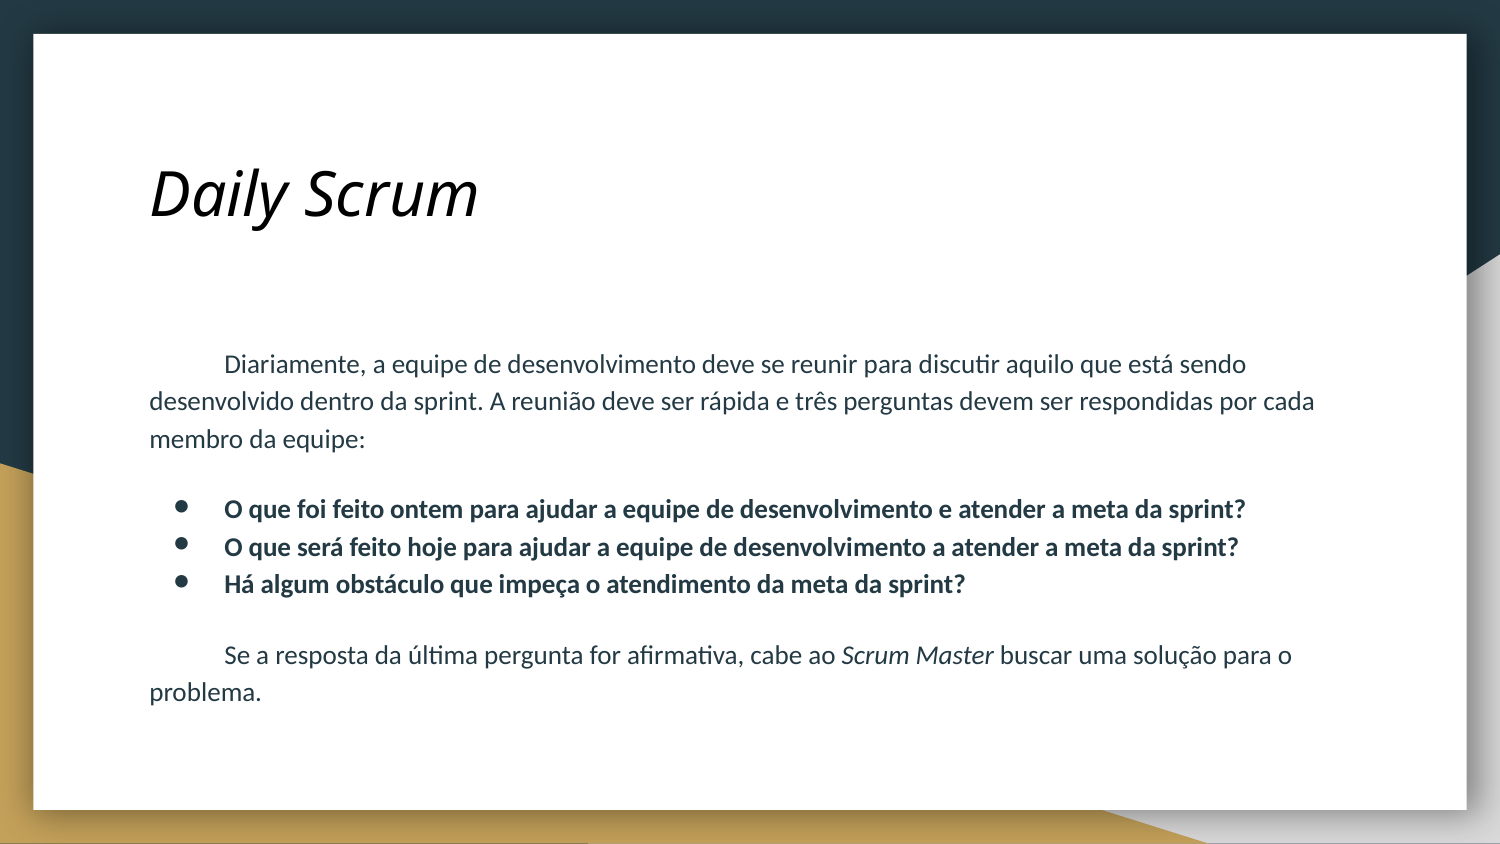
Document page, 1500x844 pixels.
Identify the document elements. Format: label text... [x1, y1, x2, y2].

title Daily Scrum [134, 138, 1366, 296]
list Diariamente, a equipe de desenvolvimento deve se reunir para discutir aquilo que está sendo desenvolvido dentro da sprint. A reunião deve ser rápida e três perguntas devem ser respondidas por cada membro da equipe: O que foi feito ontem para ajudar a equipe de desenvolvimento e atender a meta da sprint? O que será feito hoje para ajudar a equipe de desenvolvimento a atender a meta da sprint? Há algum obstáculo que impeça o atendimento da meta da sprint? Se a resposta da última pergunta for afirmativa, cabe ao Scrum Master buscar uma solução para o problema. [134, 326, 1366, 729]
